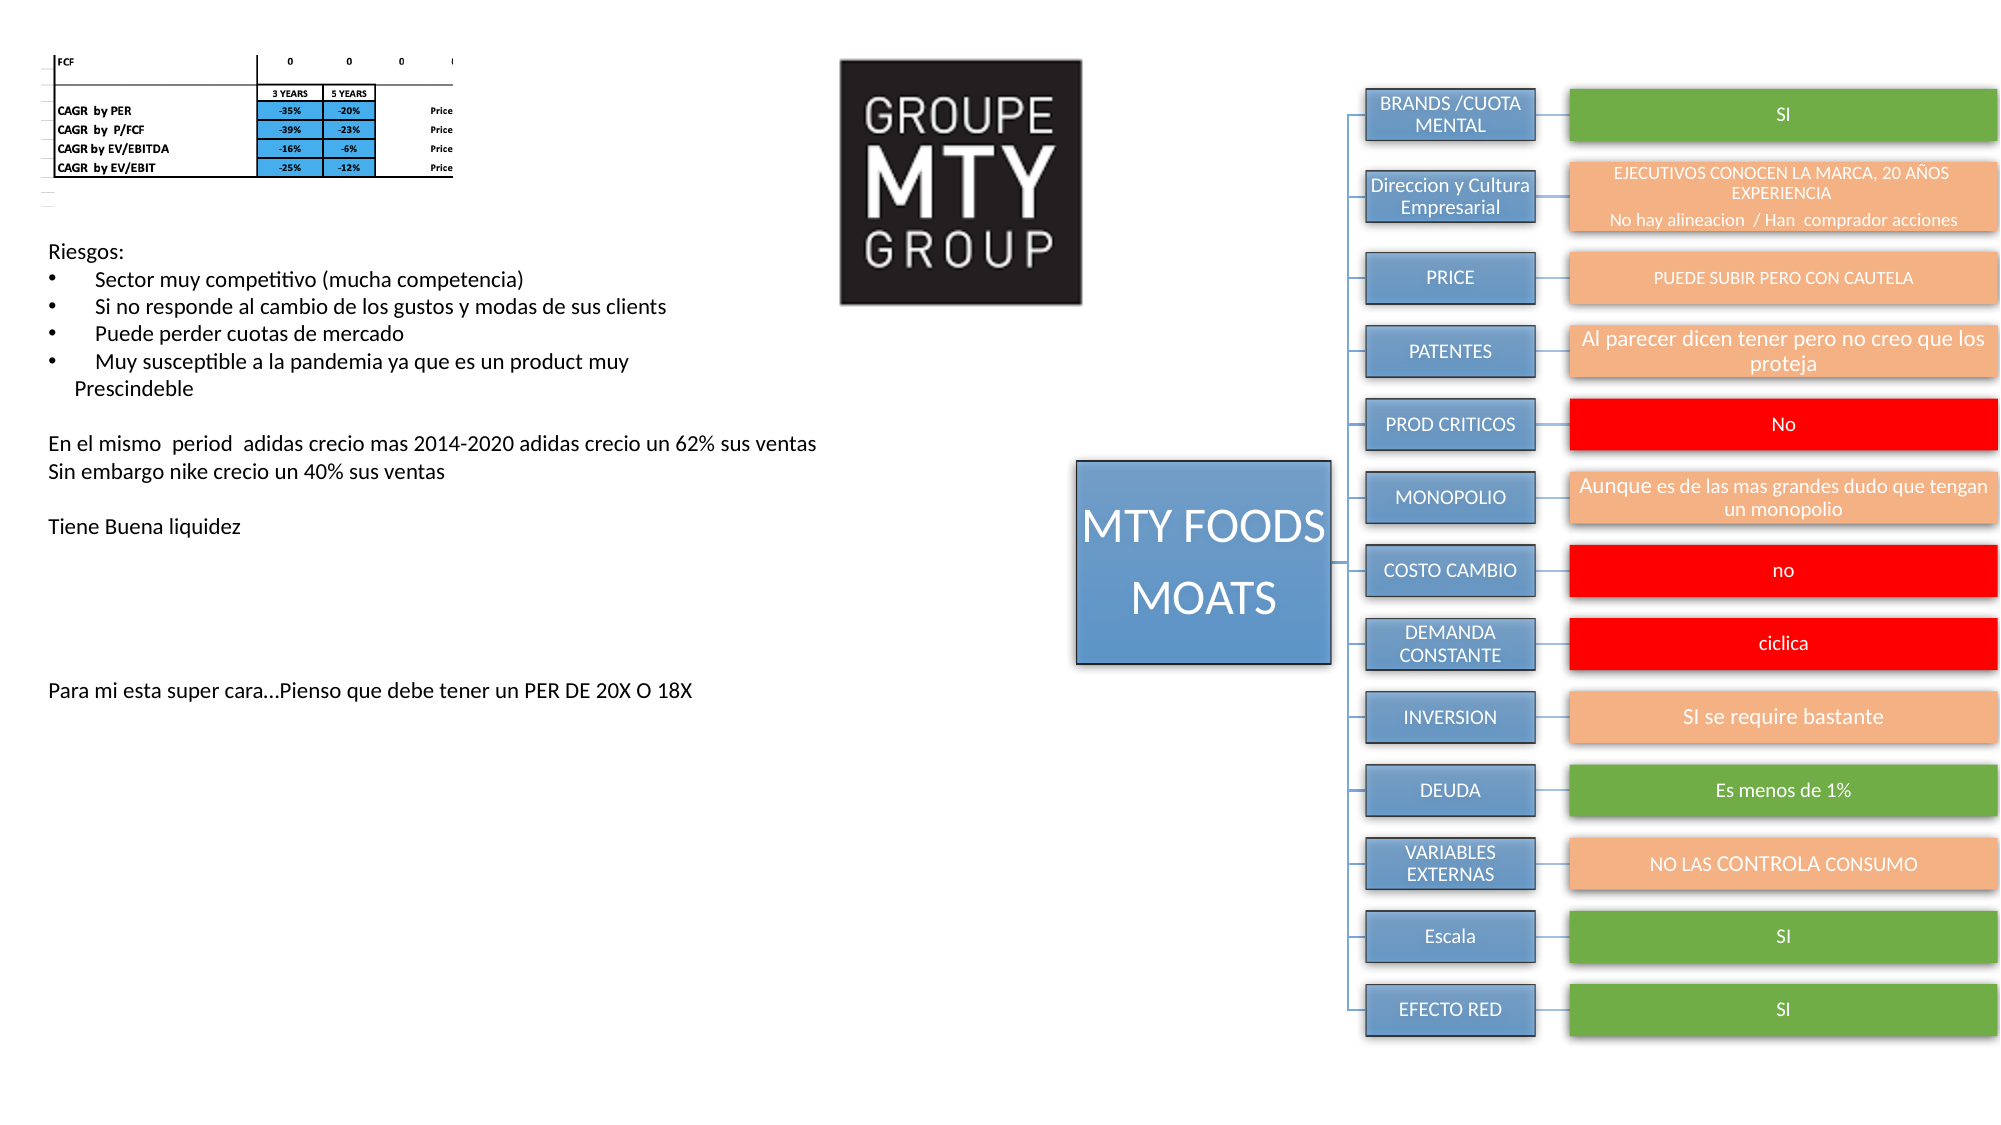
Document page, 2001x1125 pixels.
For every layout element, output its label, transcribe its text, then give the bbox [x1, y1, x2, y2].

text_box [815, 88, 2000, 1037]
picture [41, 55, 453, 207]
text_box Riesgos: Sector muy competitivo (mucha competencia) Si no responde al cambio de los gustos y modas de sus clients Puede perder cuotas de mercado Muy susceptible a la pandemia ya que es un product muy Prescindeble En el mismo period adidas crecio mas 2014-2020 adidas crecio un 62% sus ventas Sin embargo nike crecio un 40% sus ventas Tiene Buena liquidez Para mi esta super cara…Pienso que debe tener un PER DE 20X O 18X [33, 229, 815, 766]
picture [686, 0, 1237, 367]
